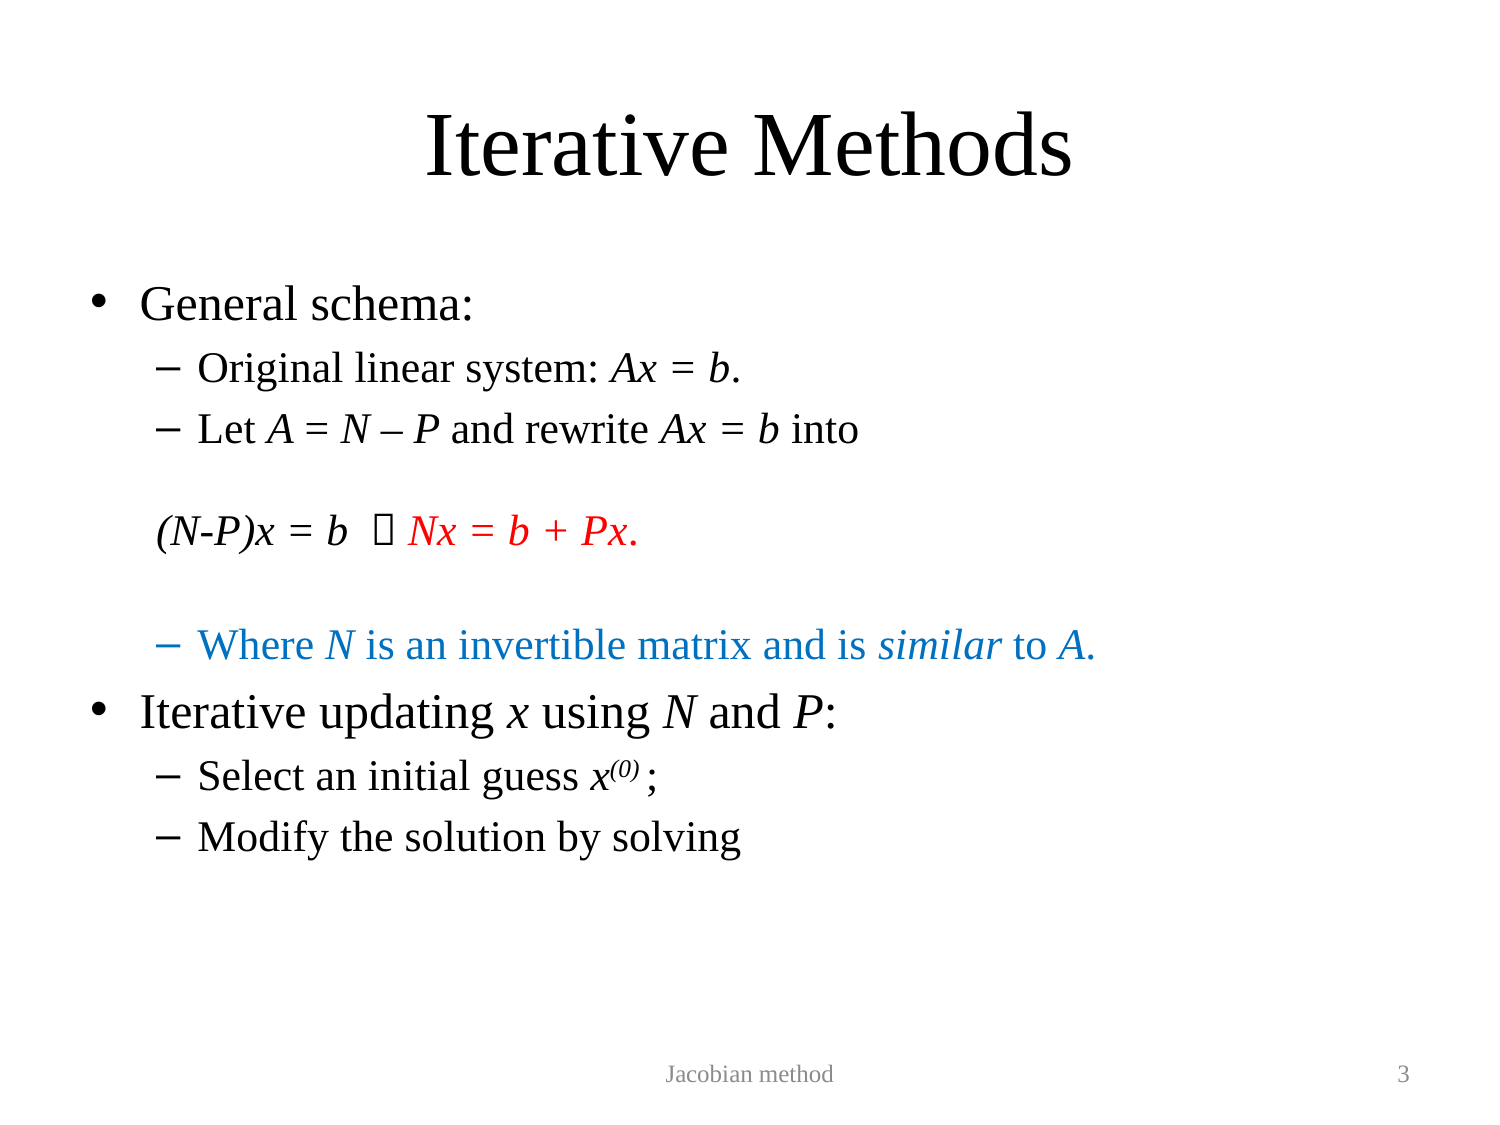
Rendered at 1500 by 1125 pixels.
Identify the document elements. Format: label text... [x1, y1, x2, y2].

slide_number 3 [1074, 1042, 1425, 1103]
footer Jacobian method [512, 1042, 988, 1103]
title Iterative Methods [75, 45, 1425, 233]
